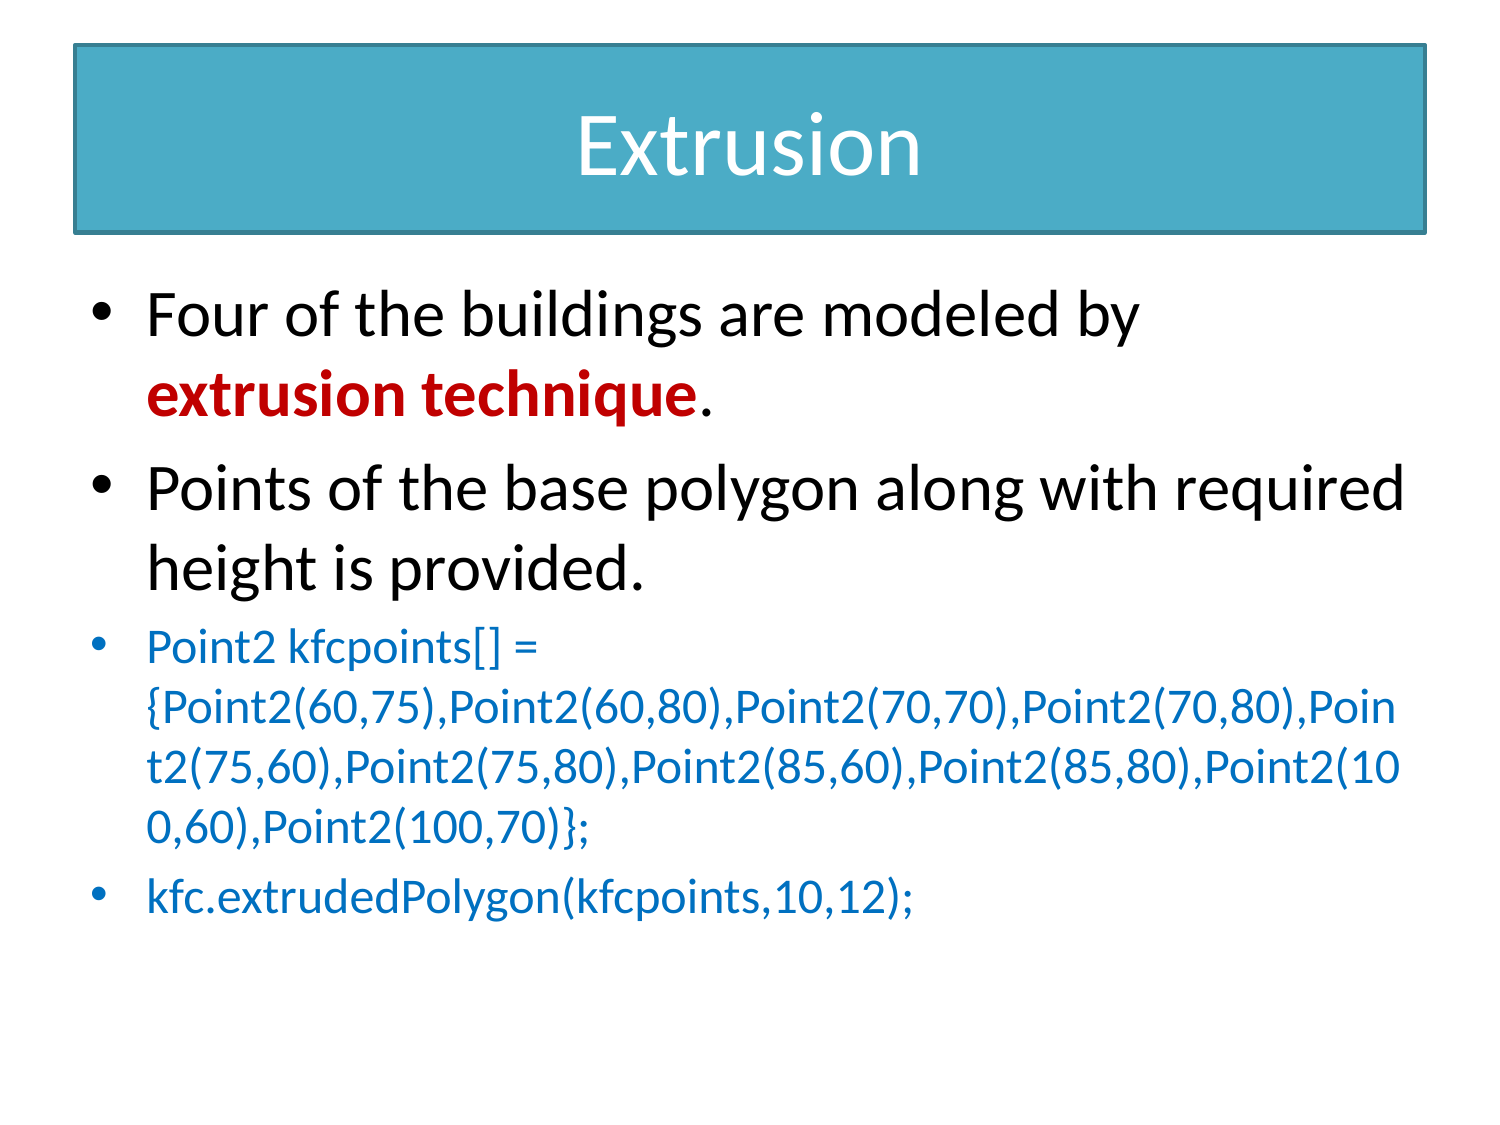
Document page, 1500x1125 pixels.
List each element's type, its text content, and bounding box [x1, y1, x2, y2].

list Four of the buildings are modeled by extrusion technique. Points of the base polygon along with required height is provided. Point2 kfcpoints[] = {Point2(60,75),Point2(60,80),Point2(70,70),Point2(70,80),Point2(75,60),Point2(75,80),Point2(85,60),Point2(85,80),Point2(100,60),Point2(100,70)}; kfc.extrudedPolygon(kfcpoints,10,12); [75, 262, 1425, 1005]
title Extrusion [73, 43, 1427, 235]
